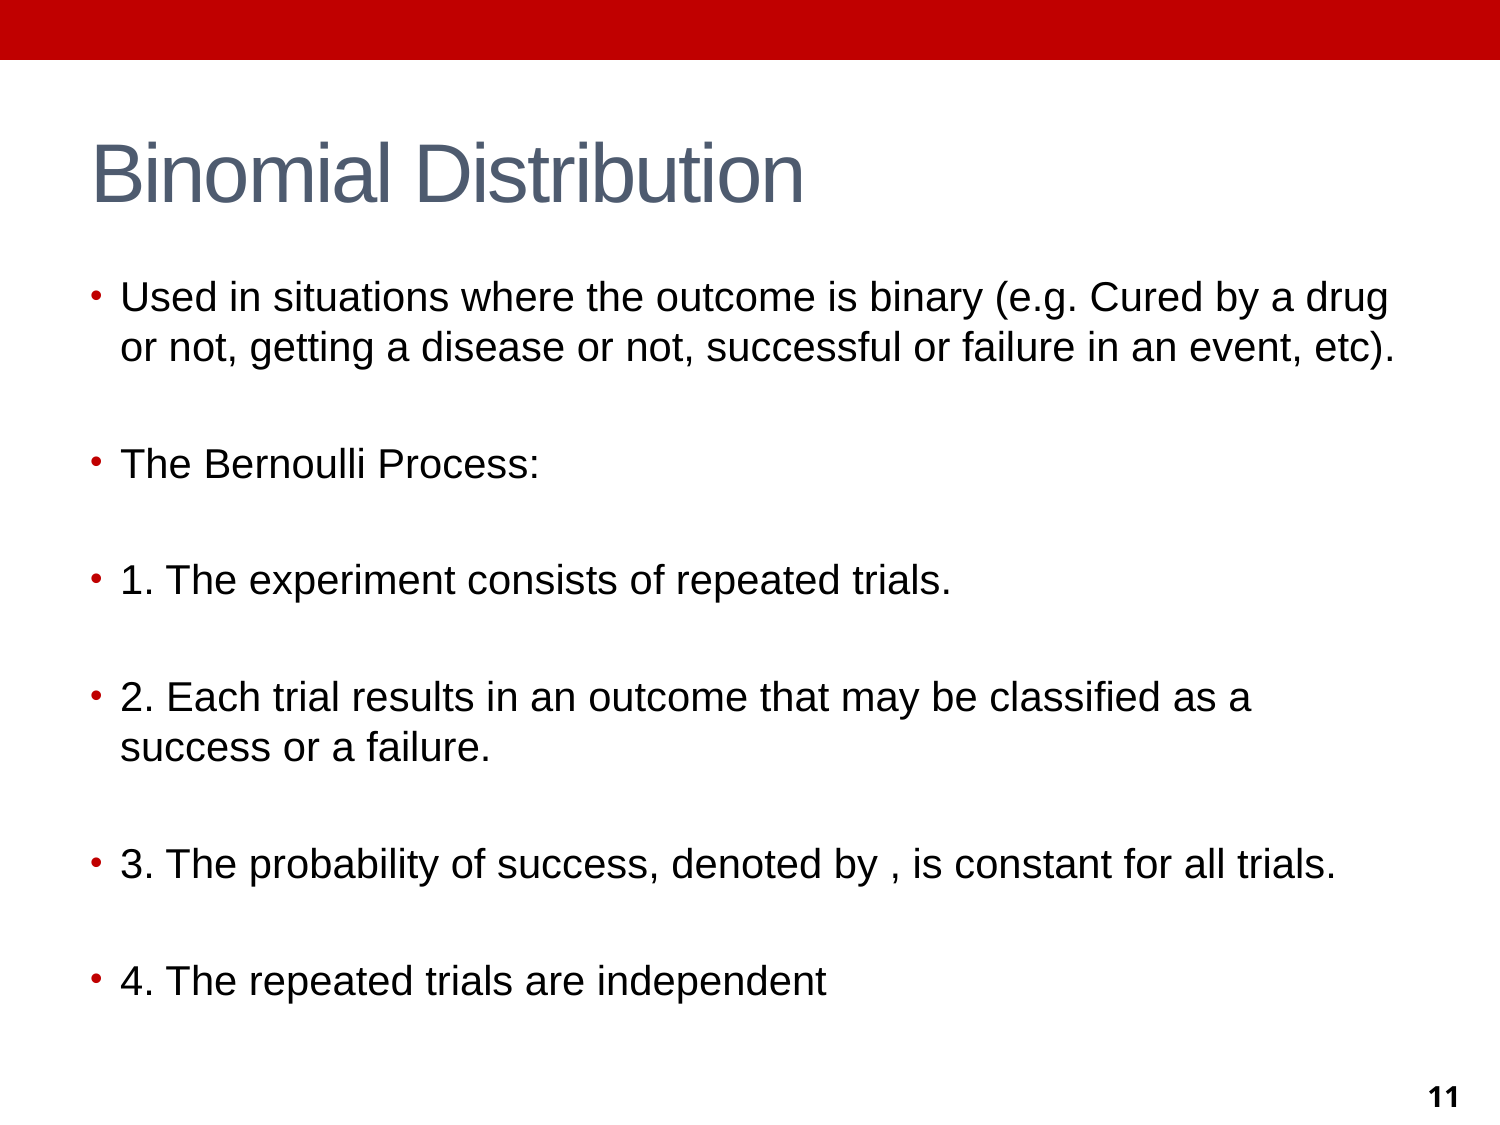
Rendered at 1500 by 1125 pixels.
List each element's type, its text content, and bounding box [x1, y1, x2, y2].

title Binomial Distribution [75, 87, 1425, 250]
slide_number 11 [1412, 1071, 1500, 1125]
